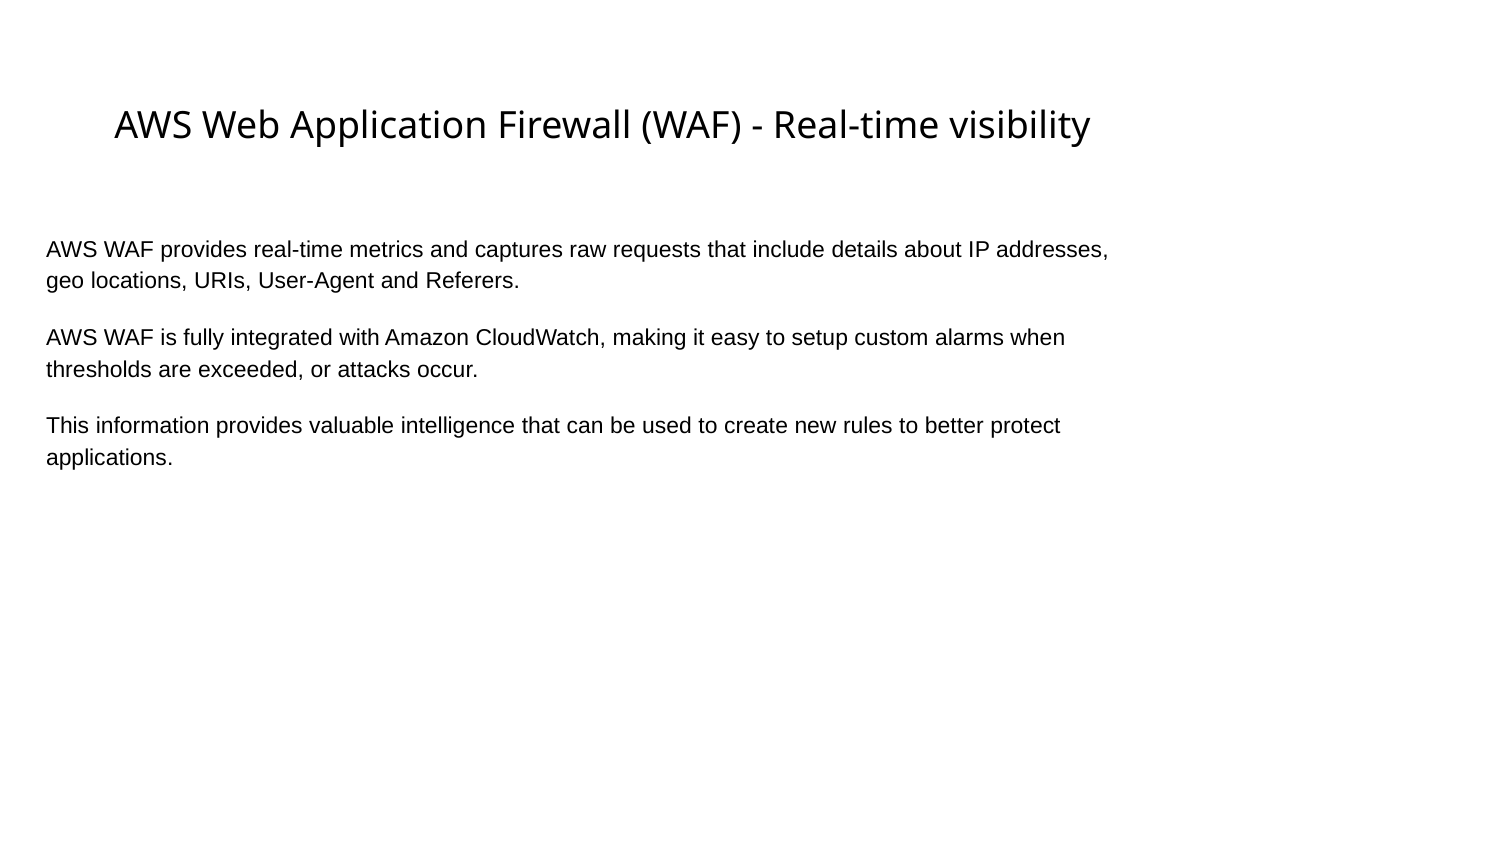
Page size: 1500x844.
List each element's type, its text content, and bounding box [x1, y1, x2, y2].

title AWS Web Application Firewall (WAF) - Real-time visibility [103, 44, 1397, 208]
list AWS WAF provides real-time metrics and captures raw requests that include details about IP addresses, geo locations, URIs, User-Agent and Referers. AWS WAF is fully integrated with Amazon CloudWatch, making it easy to setup custom alarms when thresholds are exceeded, or attacks occur. This information provides valuable intelligence that can be used to create new rules to better protect applications. [34, 224, 1159, 760]
